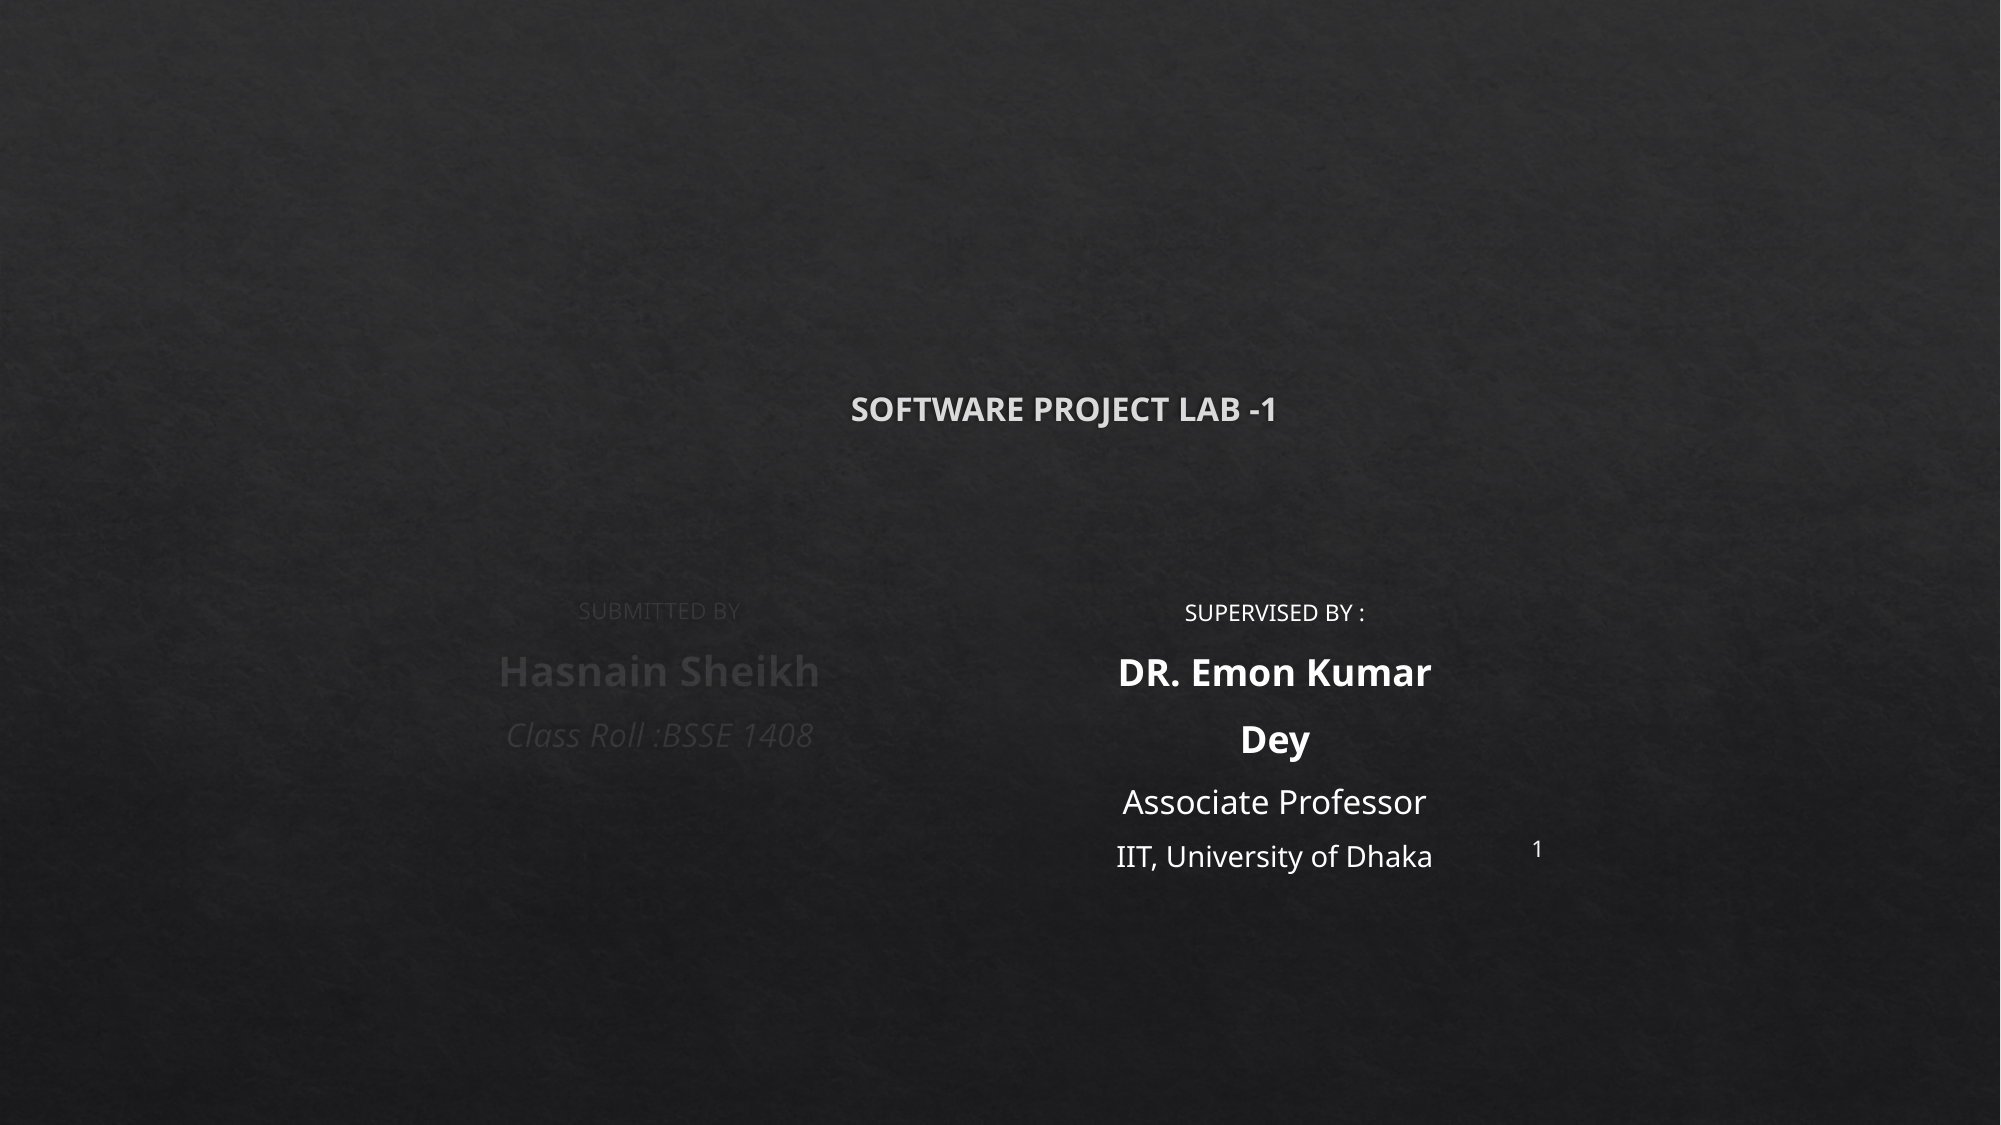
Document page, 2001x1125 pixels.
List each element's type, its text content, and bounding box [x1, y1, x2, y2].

subtitle SUBMITTED BY Hasnain Sheikh Class Roll :BSSE 1408 [440, 588, 879, 829]
text_box SUPERVISED BY : DR. Emon Kumar Dey Associate Professor IIT, University of Dhaka [1064, 577, 1486, 881]
slide_number 1 [1486, 828, 1560, 873]
title SOFTWARE PROJECT LAB -1 [505, 381, 1624, 514]
